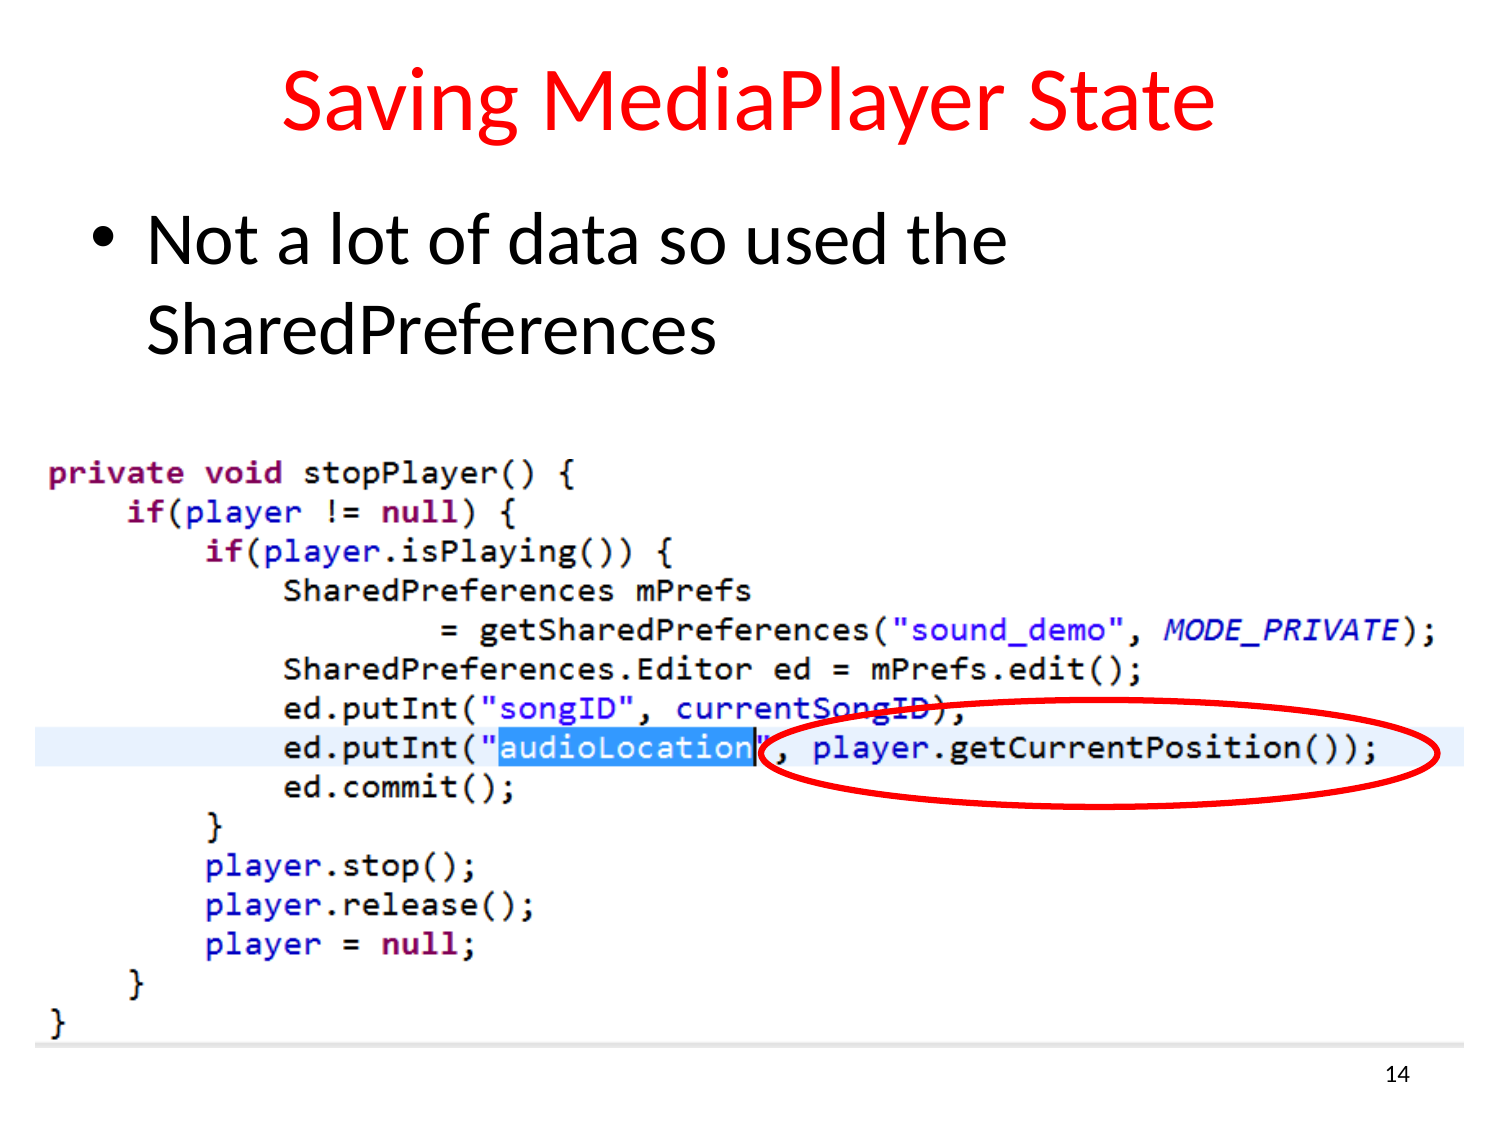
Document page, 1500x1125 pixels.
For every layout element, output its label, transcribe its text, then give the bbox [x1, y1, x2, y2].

list Not a lot of data so used the SharedPreferences [75, 182, 1425, 458]
title Saving MediaPlayer State [75, 0, 1425, 182]
picture [35, 459, 1464, 1048]
slide_number 14 [1074, 1056, 1425, 1103]
